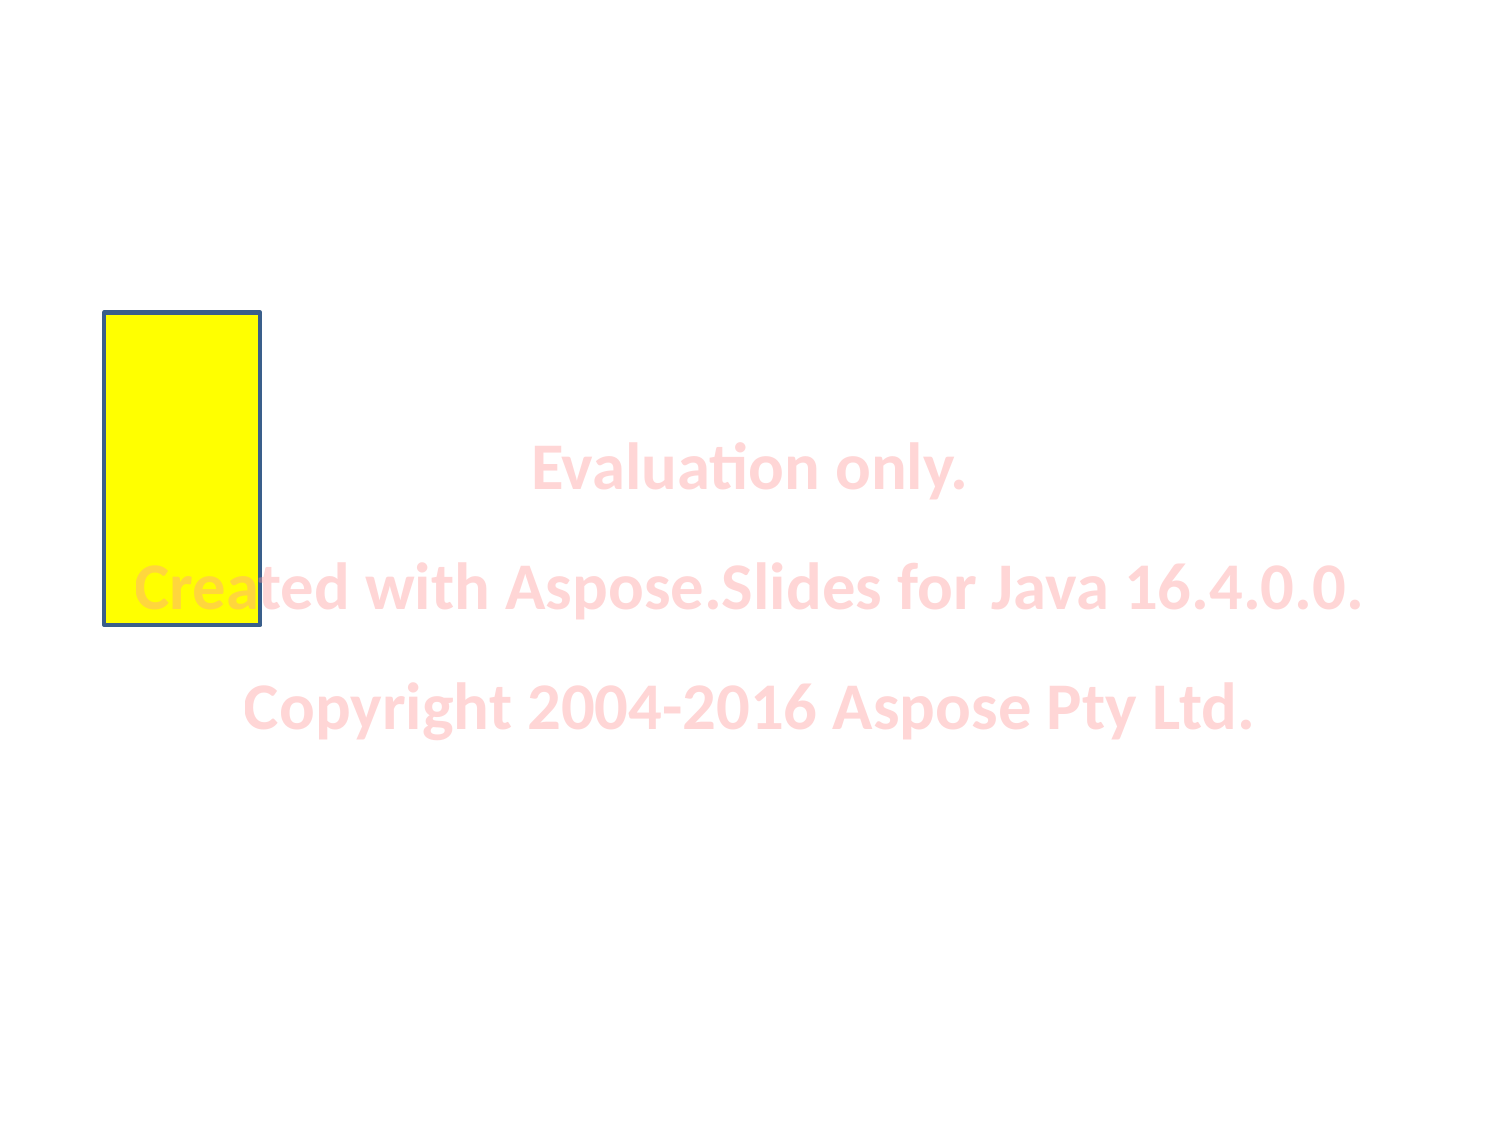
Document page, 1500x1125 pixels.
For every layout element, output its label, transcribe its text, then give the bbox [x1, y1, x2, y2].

text_box Evaluation only. Created with Aspose.Slides for Java 16.4.0.0. Copyright 2004-2016 Aspose Pty Ltd. [120, 375, 1380, 750]
text_box [102, 310, 262, 627]
